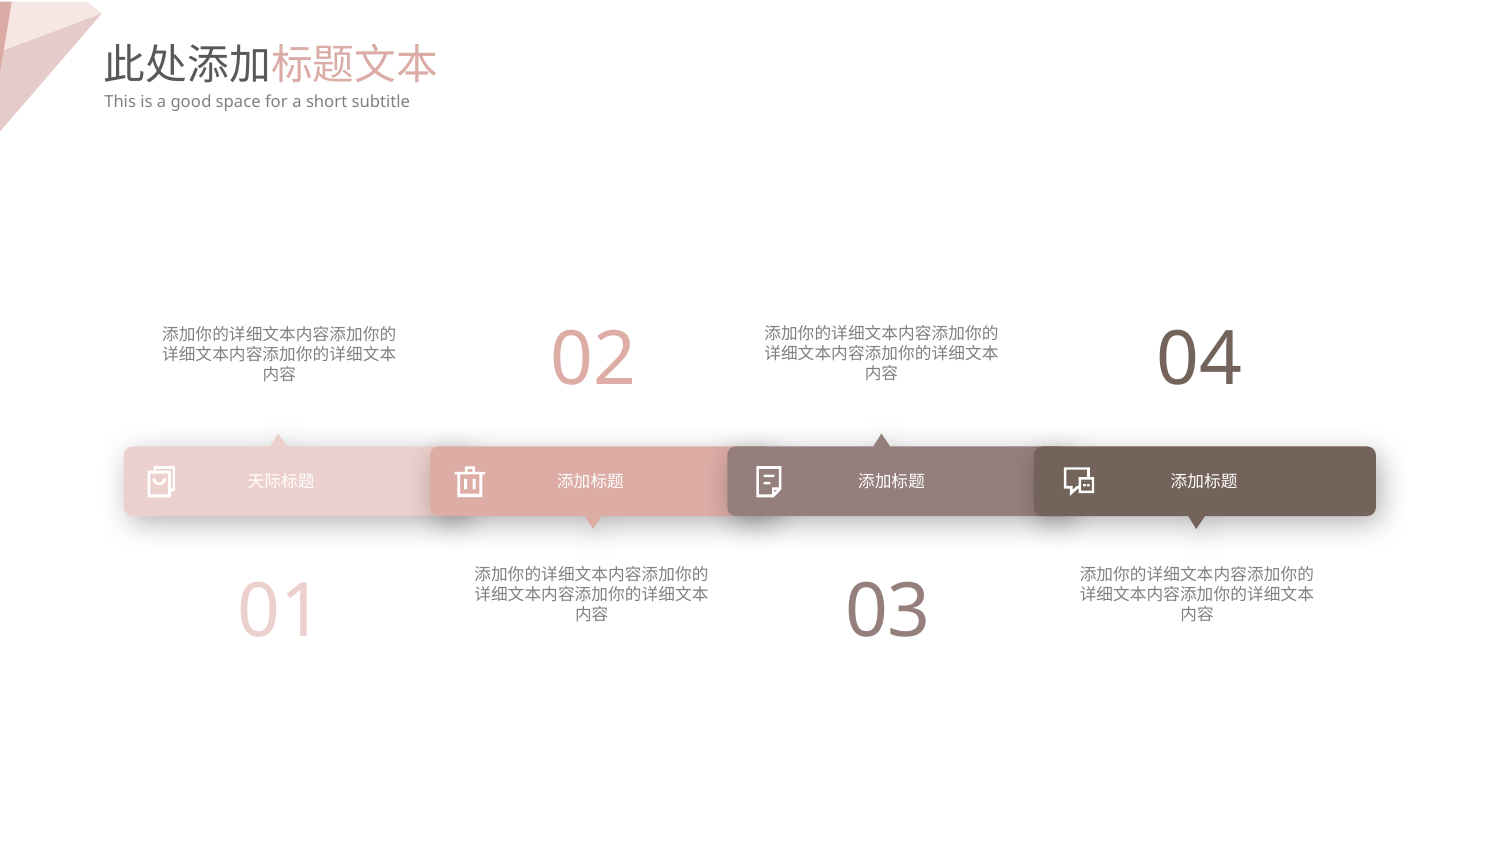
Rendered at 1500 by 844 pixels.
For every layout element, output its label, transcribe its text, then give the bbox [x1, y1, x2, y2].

text_box 添加标题 [843, 463, 941, 499]
text_box 添加你的详细文本内容添加你的详细文本内容添加你的详细文本内容 [161, 323, 398, 384]
text_box 03 [830, 553, 946, 659]
text_box 添加你的详细文本内容添加你的详细文本内容添加你的详细文本内容 [1078, 563, 1316, 624]
text_box 天际标题 [232, 463, 330, 499]
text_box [454, 466, 486, 498]
text_box This is a good space for a short subtitle [102, 83, 426, 119]
text_box 02 [535, 302, 652, 407]
text_box [429, 445, 727, 531]
text_box [1032, 445, 1378, 531]
text_box 01 [223, 553, 339, 659]
text_box 添加你的详细文本内容添加你的详细文本内容添加你的详细文本内容 [473, 563, 710, 624]
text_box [1063, 467, 1095, 496]
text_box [147, 466, 175, 498]
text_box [0, 1, 102, 132]
text_box [122, 431, 430, 518]
text_box 04 [1142, 302, 1258, 407]
text_box 添加标题 [1155, 463, 1253, 499]
text_box 添加标题 [542, 463, 640, 499]
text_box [756, 466, 782, 498]
text_box [726, 431, 1034, 518]
text_box 添加你的详细文本内容添加你的详细文本内容添加你的详细文本内容 [763, 323, 1000, 384]
text_box 此处添加标题文本 [102, 30, 454, 95]
